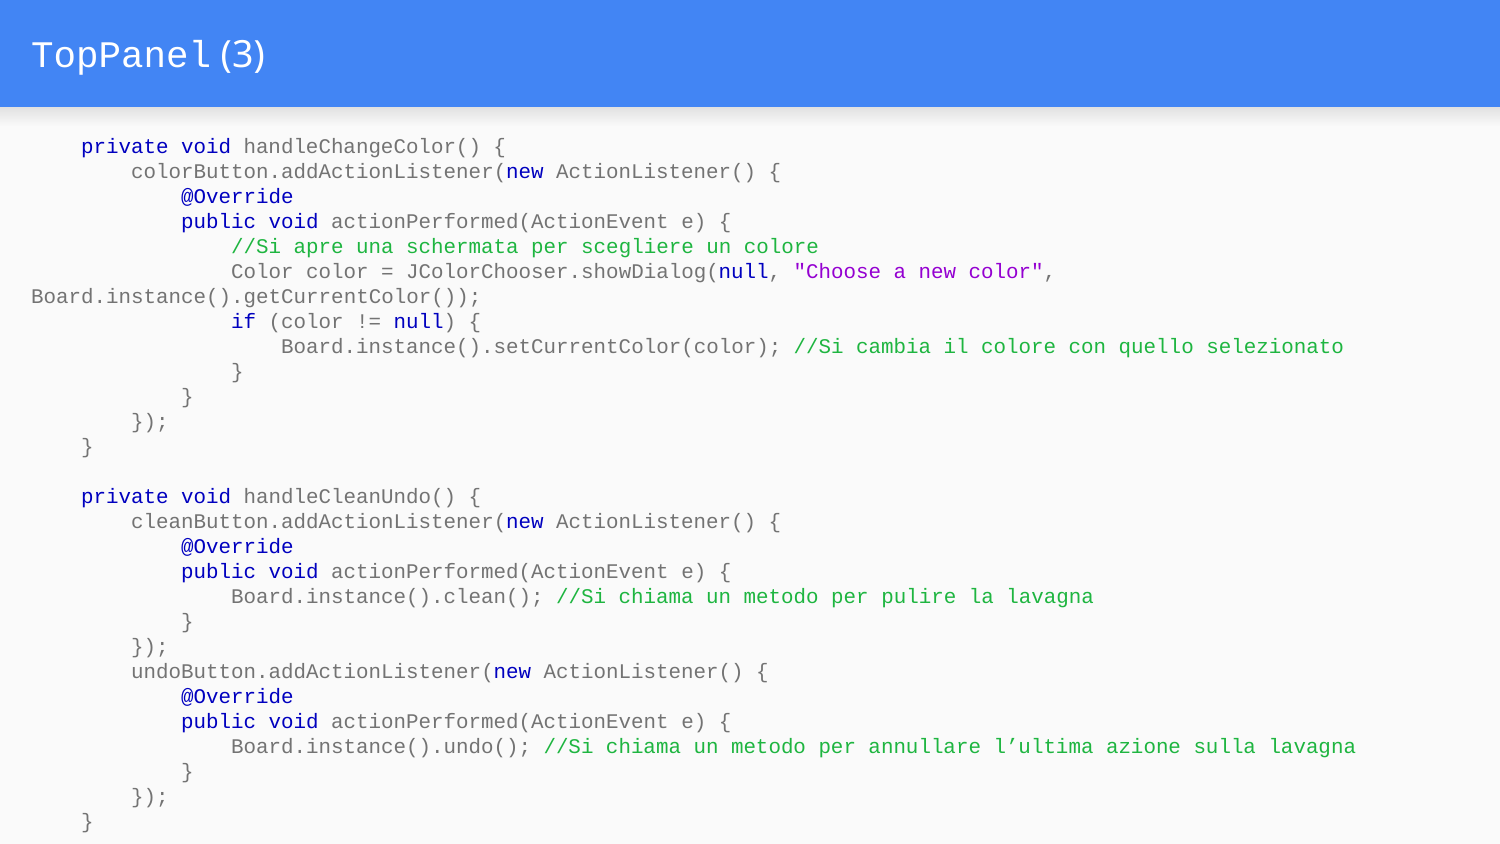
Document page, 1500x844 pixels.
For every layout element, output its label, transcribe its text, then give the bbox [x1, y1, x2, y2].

text_box private void handleChangeColor() { colorButton.addActionListener(new ActionListener() { @Override public void actionPerformed(ActionEvent e) { //Si apre una schermata per scegliere un colore Color color = JColorChooser.showDialog(null, "Choose a new color", Board.instance().getCurrentColor()); if (color != null) { Board.instance().setCurrentColor(color); //Si cambia il colore con quello selezionato } } }); } private void handleCleanUndo() { cleanButton.addActionListener(new ActionListener() { @Override public void actionPerformed(ActionEvent e) { Board.instance().clean(); //Si chiama un metodo per pulire la lavagna } }); undoButton.addActionListener(new ActionListener() { @Override public void actionPerformed(ActionEvent e) { Board.instance().undo(); //Si chiama un metodo per annullare l’ultima azione sulla lavagna } }); } [16, 117, 1500, 844]
title TopPanel (3) [16, 2, 1464, 102]
